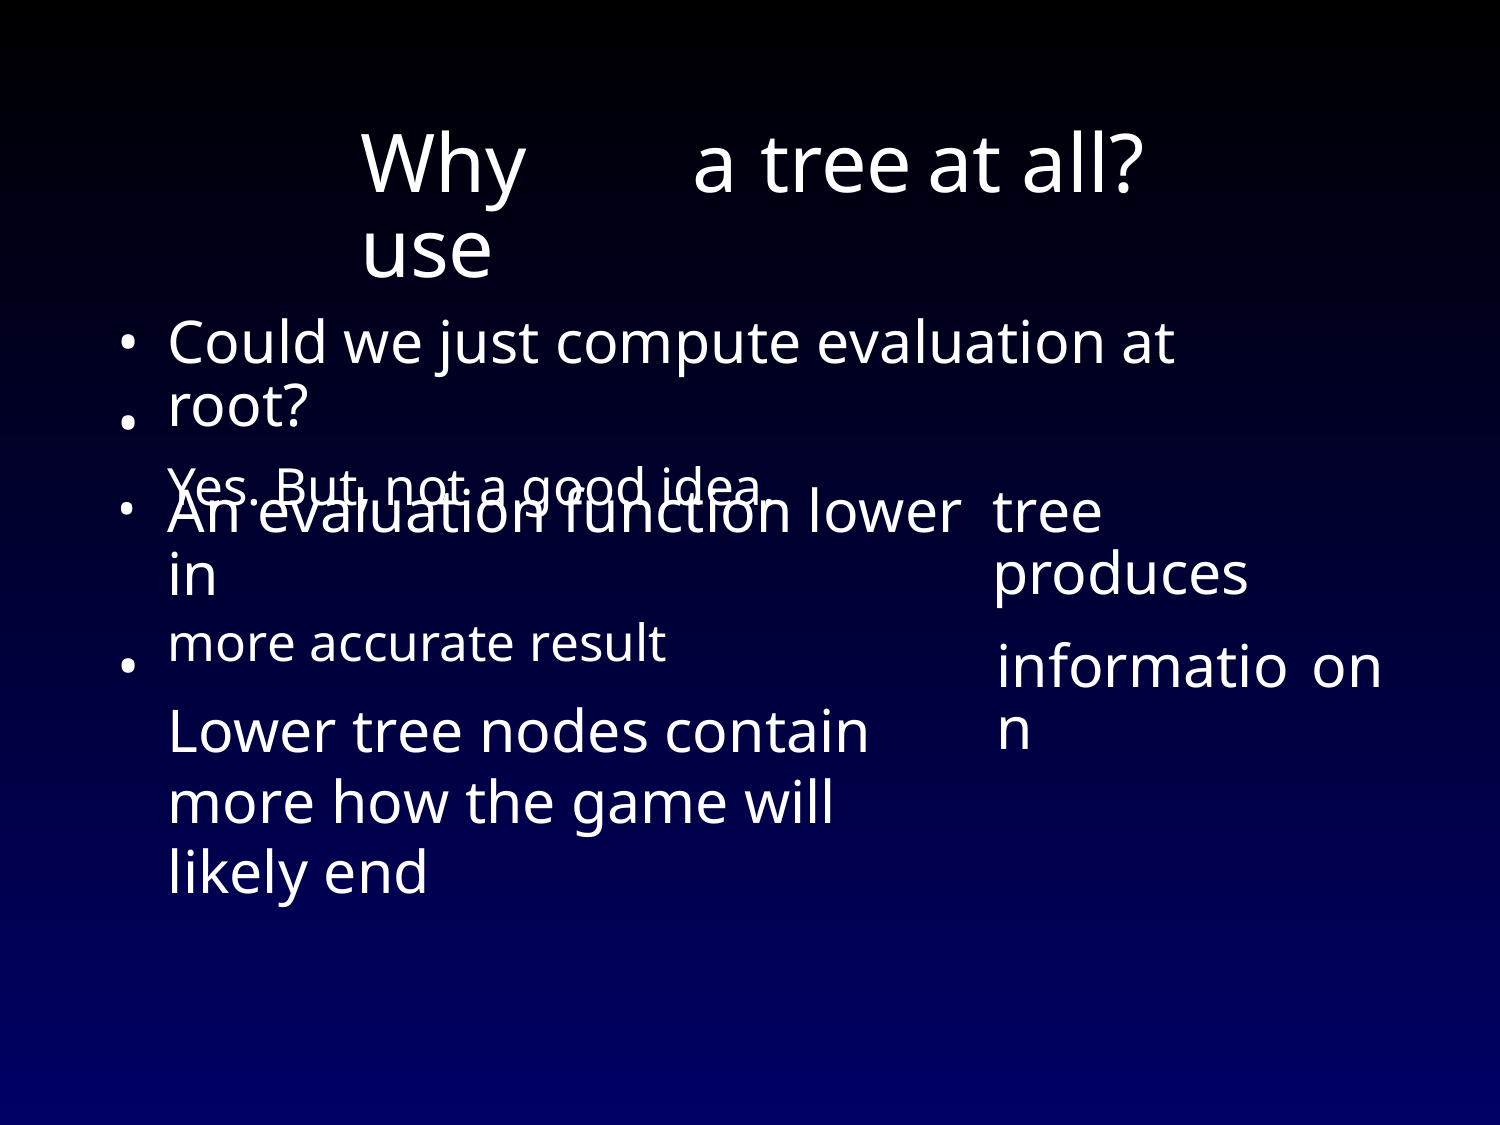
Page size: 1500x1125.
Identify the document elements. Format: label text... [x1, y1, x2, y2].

text_box tree [758, 124, 916, 209]
text_box • • • [116, 312, 156, 544]
text_box at [925, 124, 1011, 209]
text_box Why use [358, 124, 682, 209]
text_box all? [1020, 124, 1154, 209]
text_box a [690, 124, 750, 209]
text_box tree produces [990, 481, 1360, 544]
text_box information [994, 636, 1304, 699]
text_box on [1309, 636, 1388, 699]
text_box An evaluation function lower in more accurate result Lower tree nodes contain more how the game will likely end [165, 481, 989, 770]
text_box • [116, 636, 156, 699]
text_box Could we just compute evaluation at root? Yes. But, not a good idea. [165, 312, 1280, 460]
